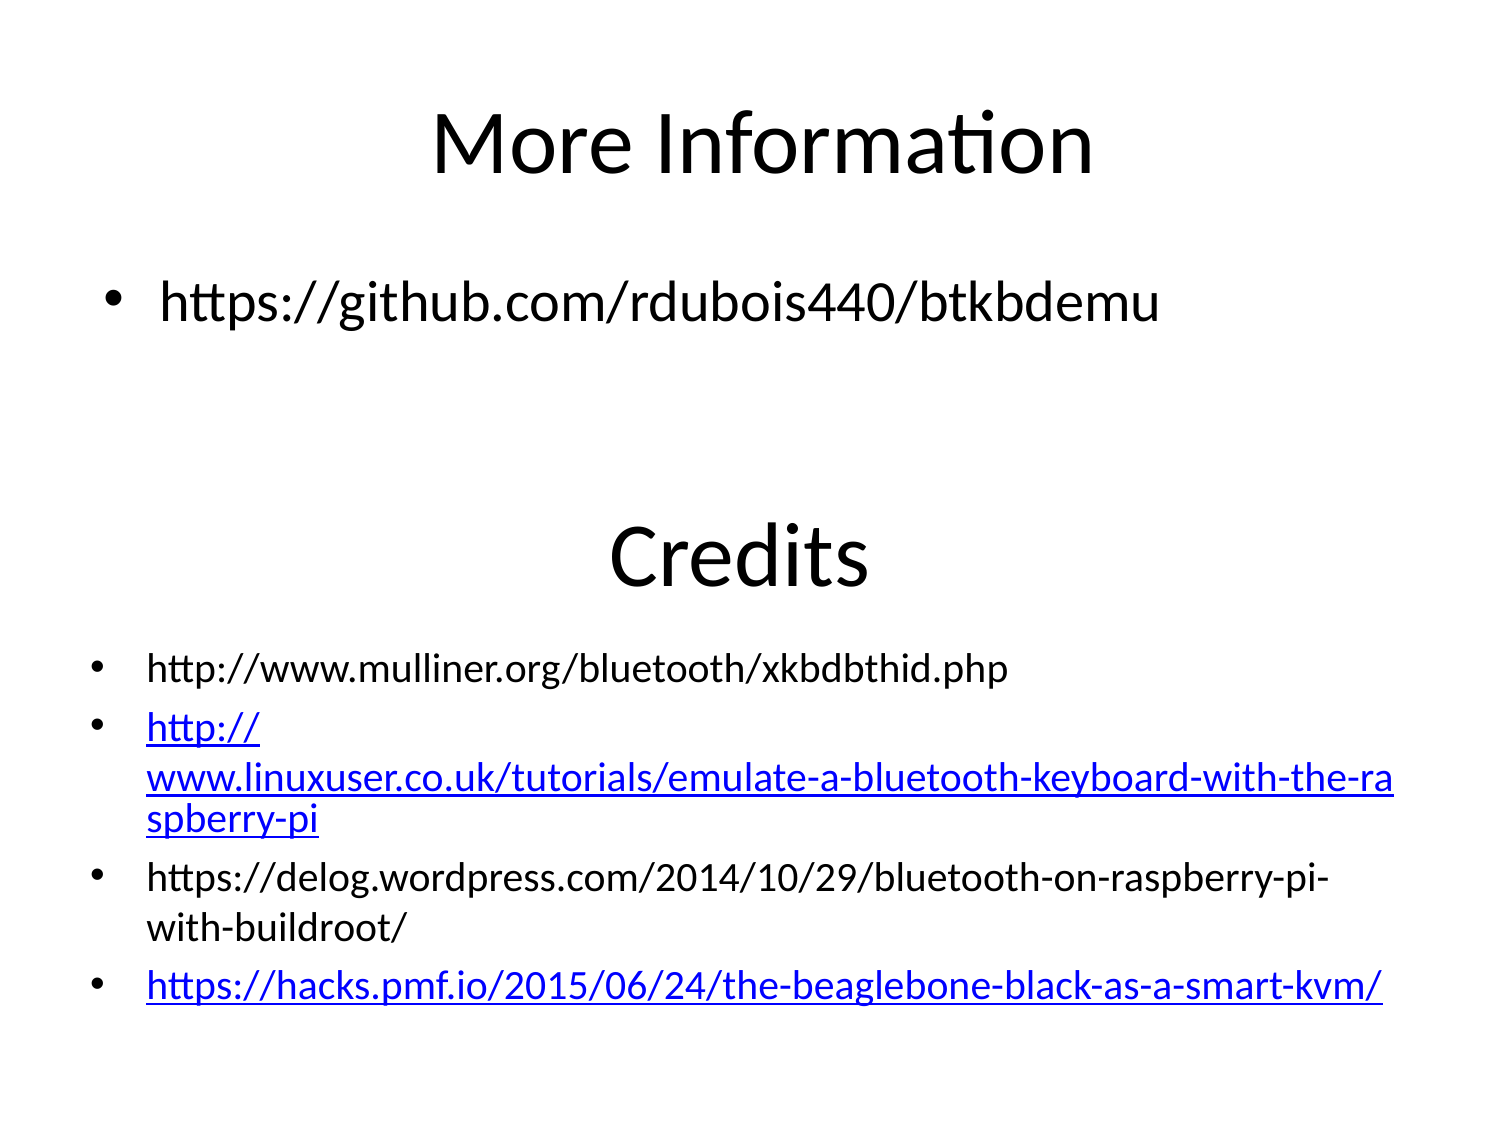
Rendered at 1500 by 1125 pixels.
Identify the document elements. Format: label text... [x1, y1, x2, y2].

list http://www.mulliner.org/bluetooth/xkbdbthid.php http://www.linuxuser.co.uk/tutorials/emulate-a-bluetooth-keyboard-with-the-raspberry-pi https://delog.wordpress.com/2014/10/29/bluetooth-on-raspberry-pi-with-buildroot/ https://hacks.pmf.io/2015/06/24/the-beaglebone-black-as-a-smart-kvm/ [75, 633, 1425, 1125]
text_box Credits [64, 456, 1415, 644]
title More Information [88, 42, 1439, 231]
text_box https://github.com/rdubois440/btkbdemu [88, 255, 1249, 341]
